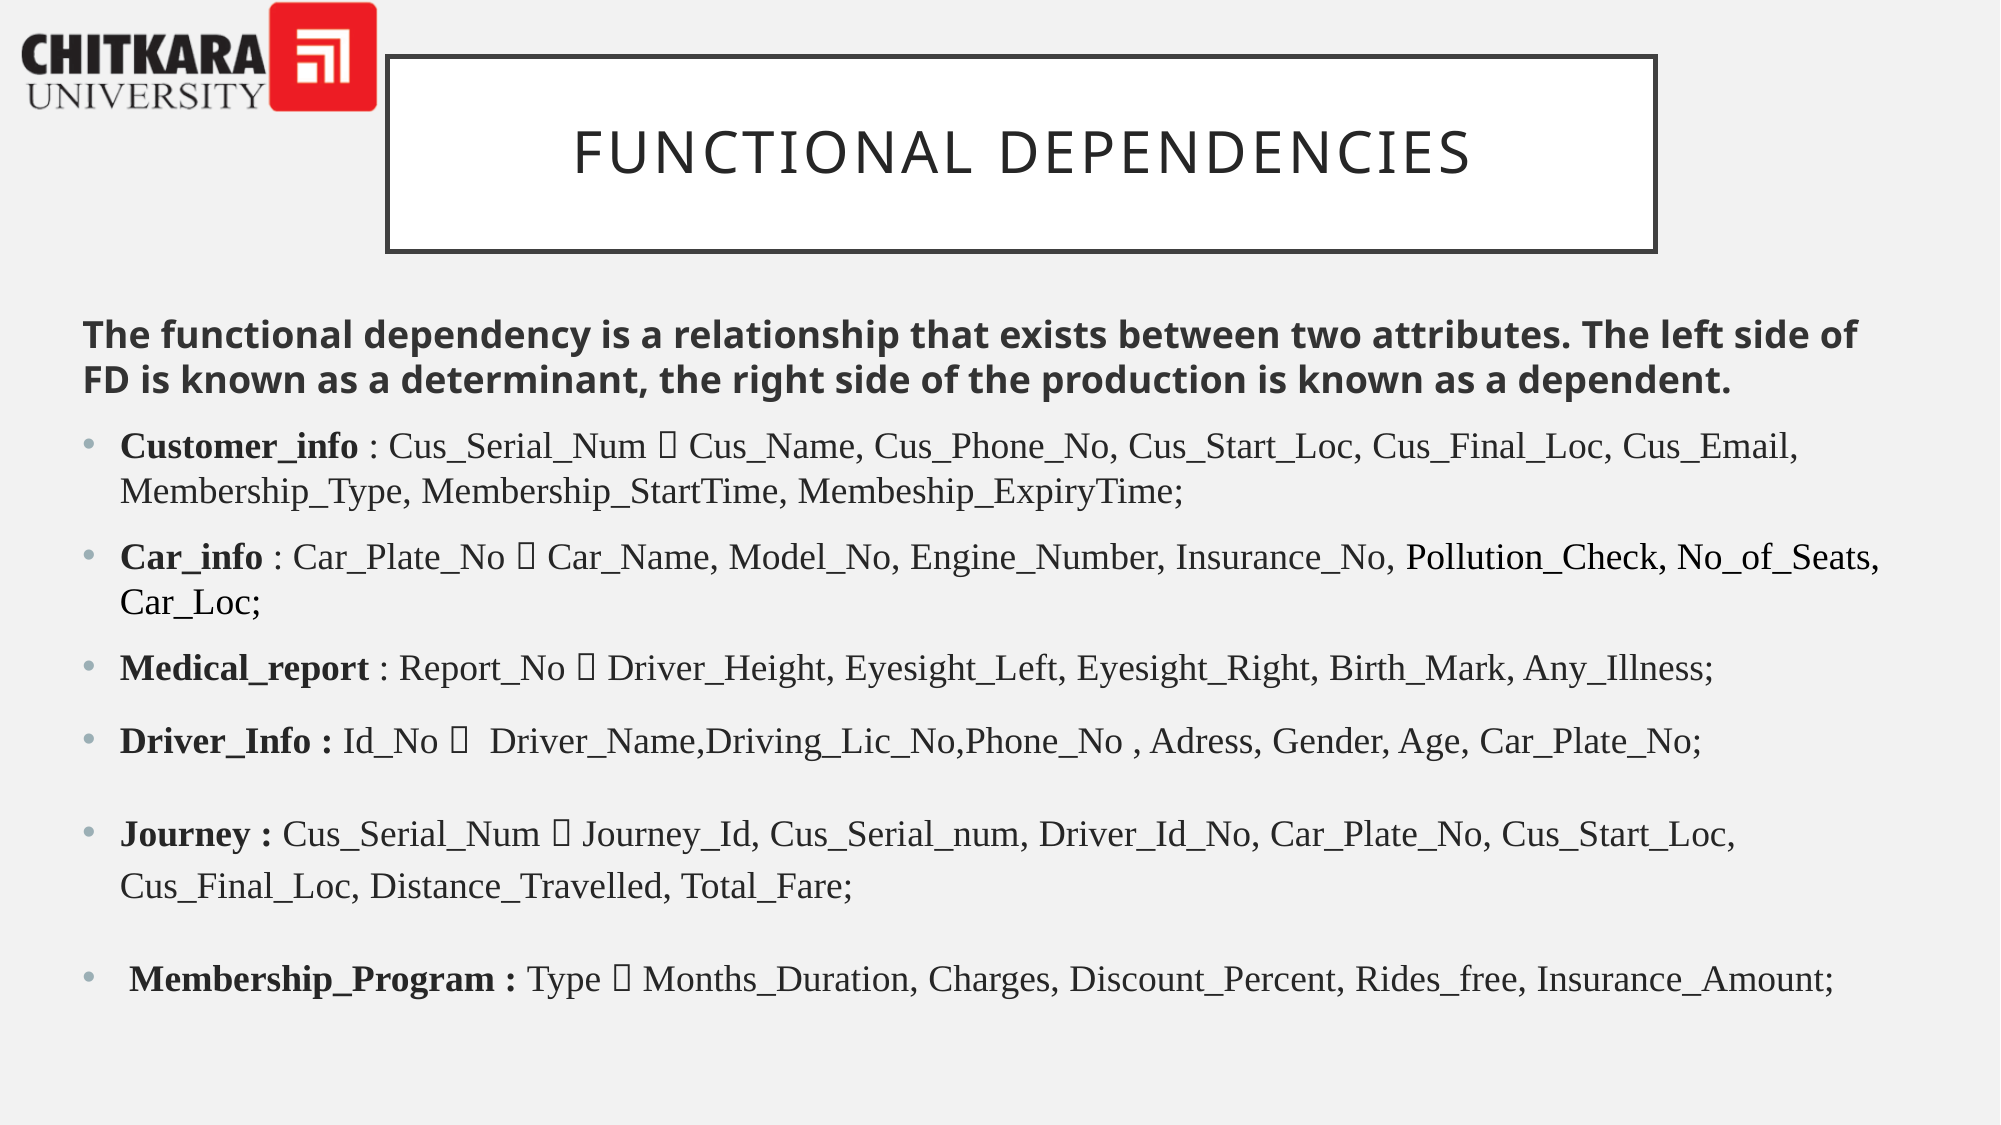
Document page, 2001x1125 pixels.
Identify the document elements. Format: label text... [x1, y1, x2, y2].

picture [0, 0, 458, 114]
list The functional dependency is a relationship that exists between two attributes. The left side of FD is known as a determinant, the right side of the production is known as a dependent. Customer_info : Cus_Serial_Num  Cus_Name, Cus_Phone_No, Cus_Start_Loc, Cus_Final_Loc, Cus_Email, Membership_Type, Membership_StartTime, Membeship_ExpiryTime; Car_info : Car_Plate_No  Car_Name, Model_No, Engine_Number, Insurance_No, Pollution_Check, No_of_Seats, Car_Loc; Medical_report : Report_No  Driver_Height, Eyesight_Left, Eyesight_Right, Birth_Mark, Any_Illness; Driver_Info : Id_No  Driver_Name,Driving_Lic_No,Phone_No , Adress, Gender, Age, Car_Plate_No; Journey : Cus_Serial_Num  Journey_Id, Cus_Serial_num, Driver_Id_No, Car_Plate_No, Cus_Start_Loc, Cus_Final_Loc, Distance_Travelled, Total_Fare; Membership_Program : Type  Months_Duration, Charges, Discount_Percent, Rides_free, Insurance_Amount; [67, 303, 1916, 1047]
title Functional dependencies [385, 54, 1658, 254]
